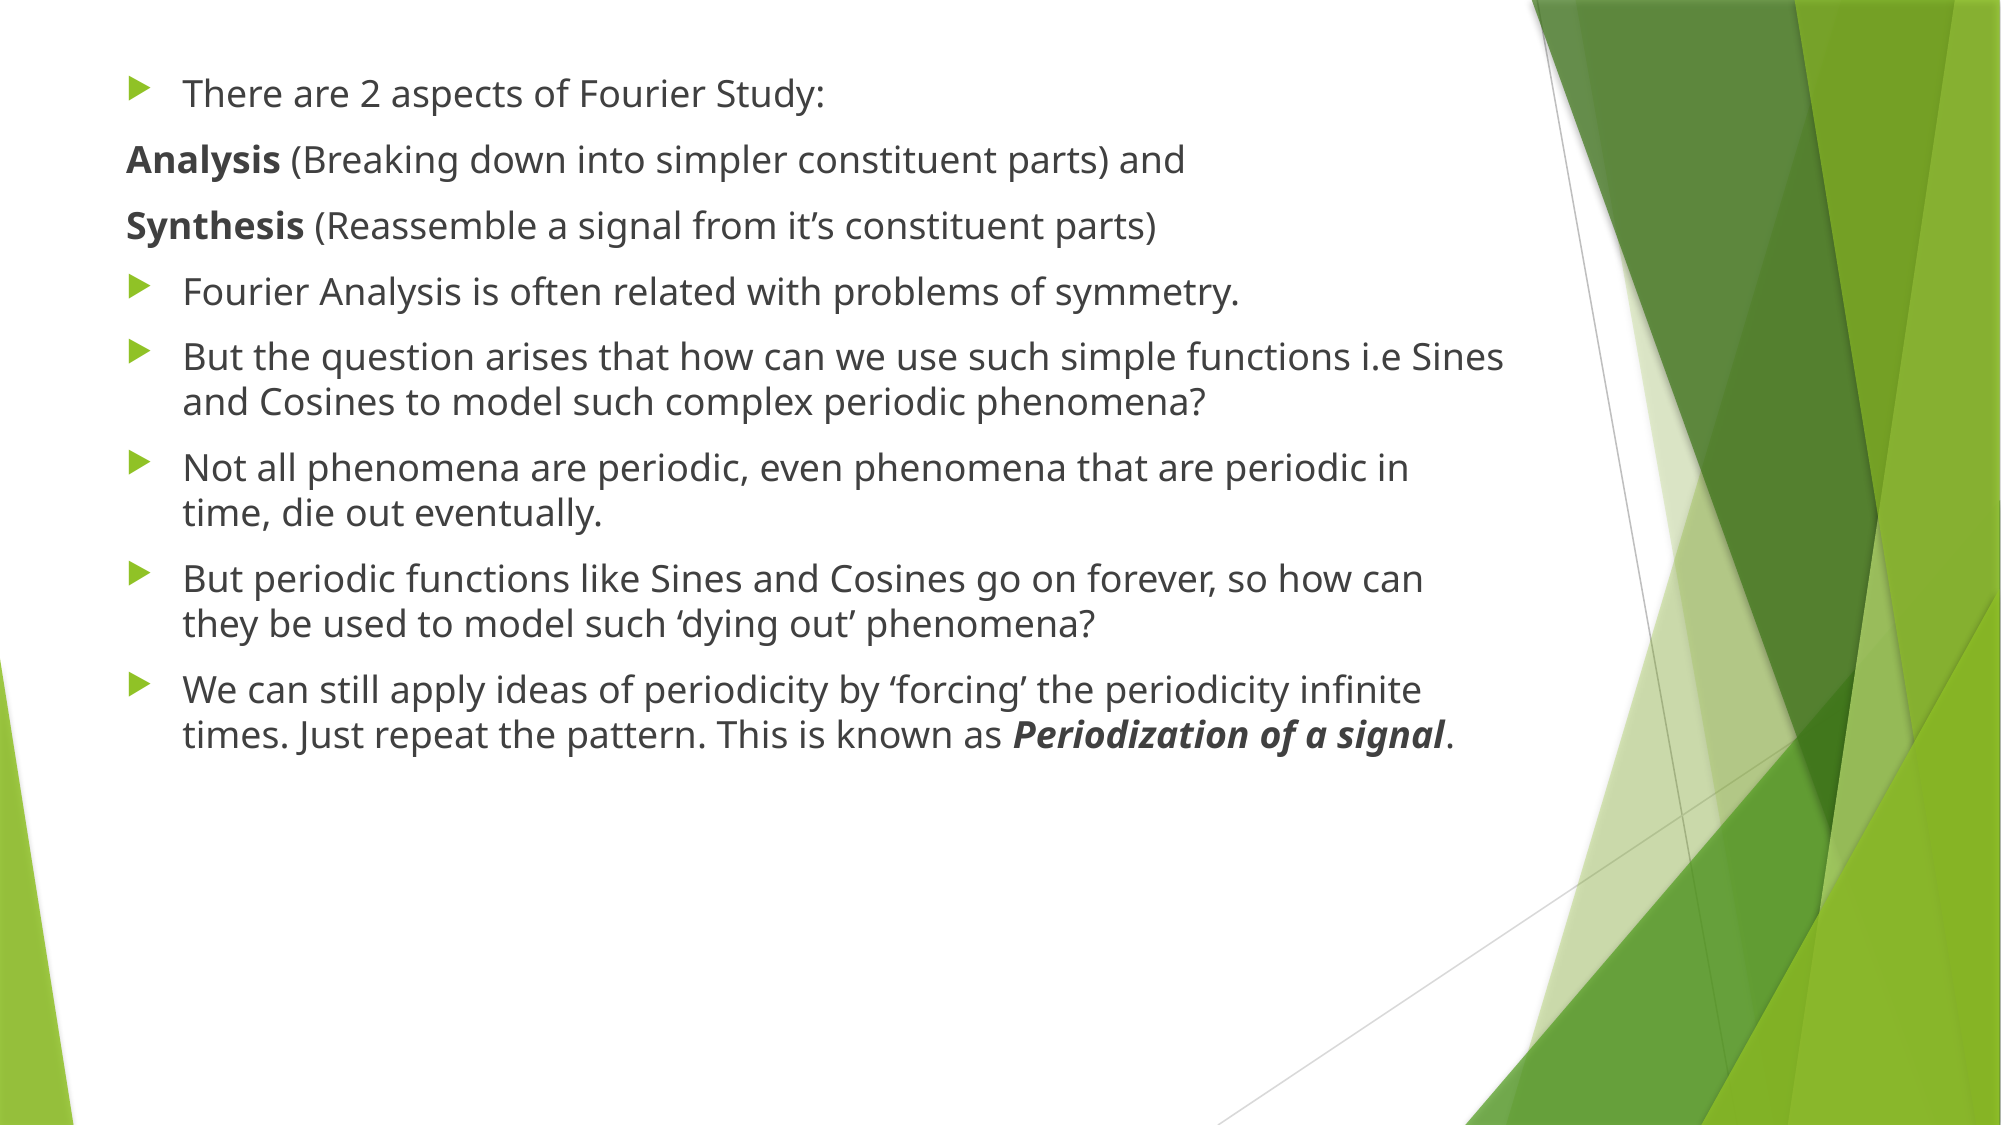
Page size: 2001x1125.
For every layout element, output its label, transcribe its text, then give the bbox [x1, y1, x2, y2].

list There are 2 aspects of Fourier Study: Analysis (Breaking down into simpler constituent parts) and Synthesis (Reassemble a signal from it’s constituent parts) Fourier Analysis is often related with problems of symmetry. But the question arises that how can we use such simple functions i.e Sines and Cosines to model such complex periodic phenomena? Not all phenomena are periodic, even phenomena that are periodic in time, die out eventually. But periodic functions like Sines and Cosines go on forever, so how can they be used to model such ‘dying out’ phenomena? We can still apply ideas of periodicity by ‘forcing’ the periodicity infinite times. Just repeat the pattern. This is known as Periodization of a signal. [111, 62, 1522, 991]
